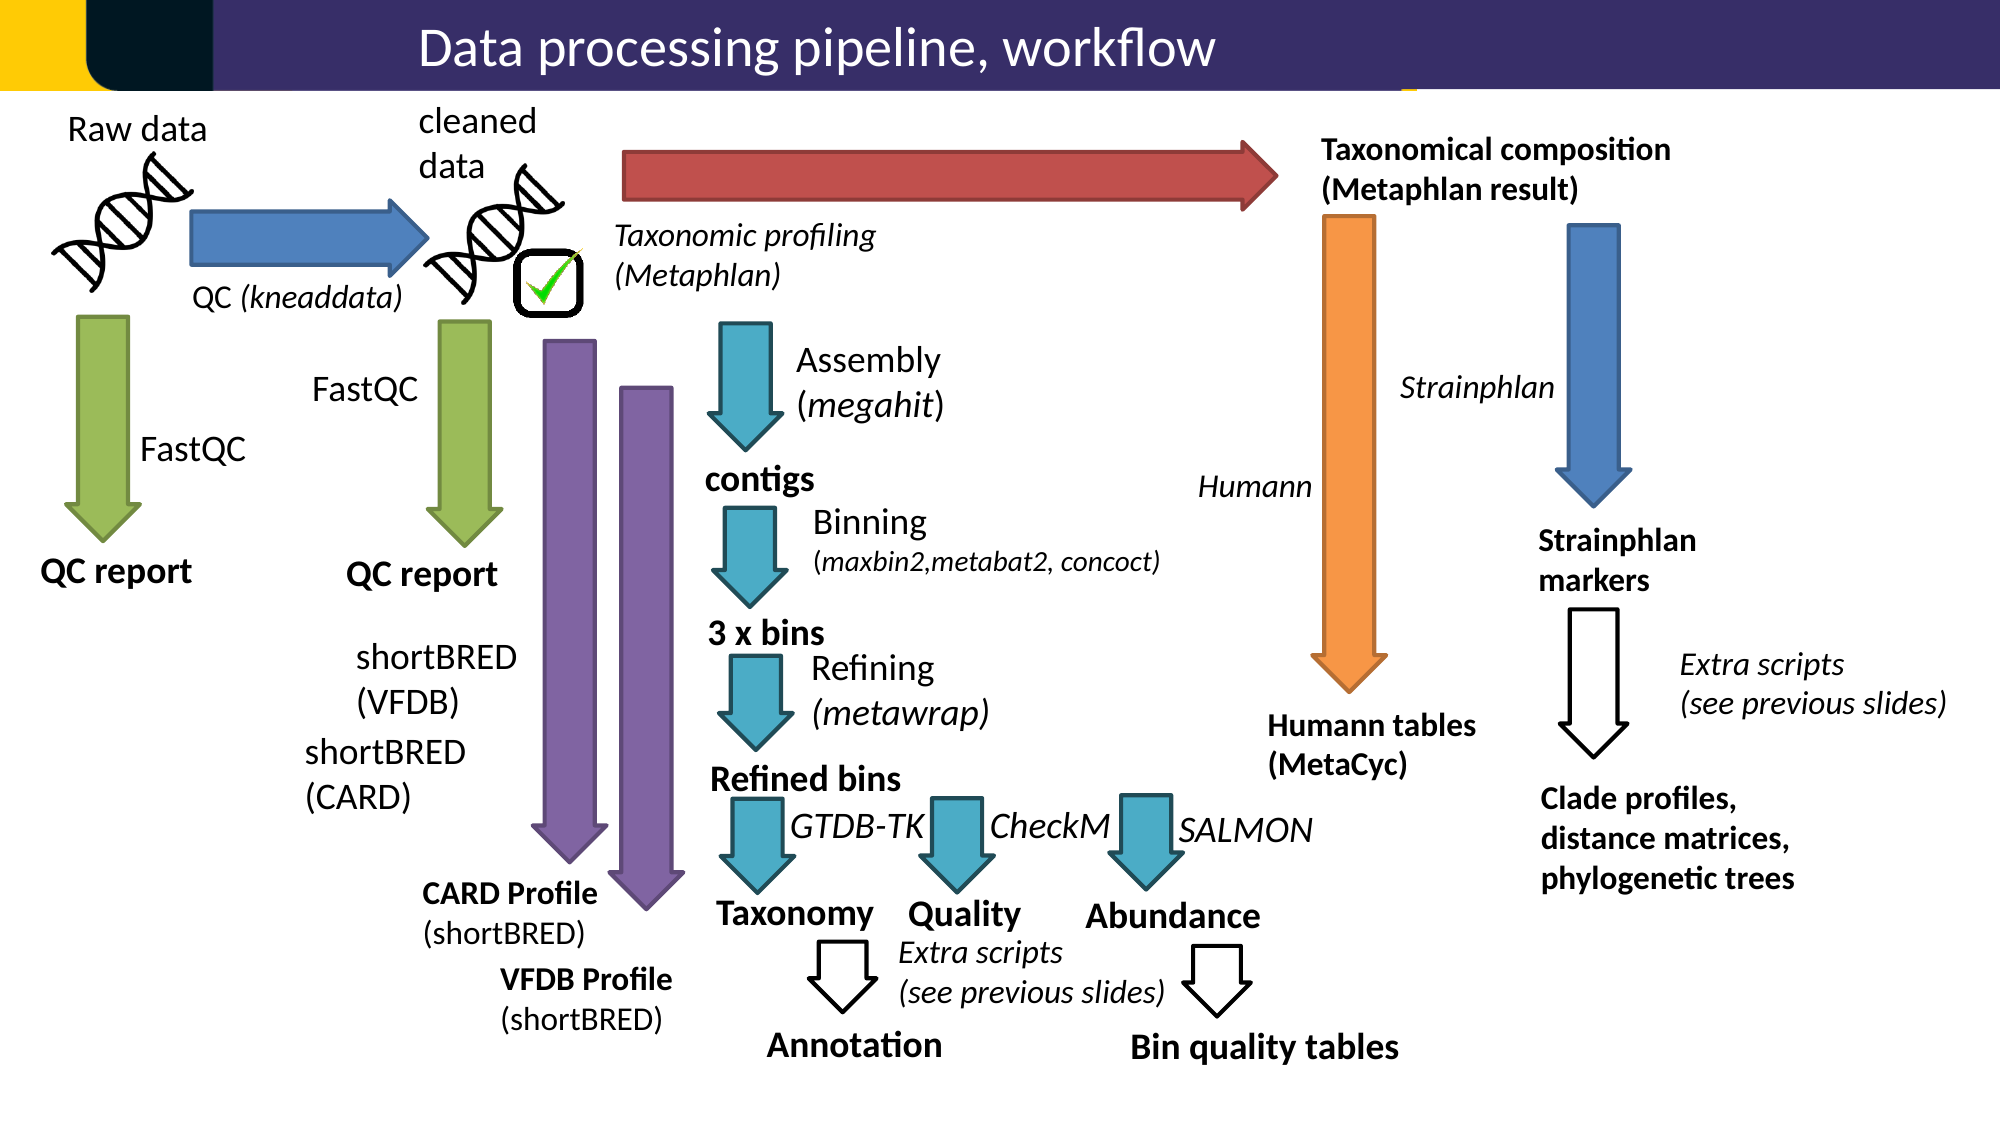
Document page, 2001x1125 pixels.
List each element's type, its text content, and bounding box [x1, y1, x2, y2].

text_box Raw data [52, 96, 223, 157]
text_box [198, 198, 417, 267]
text_box Extra scripts (see previous slides) [883, 922, 1182, 1018]
text_box cleaned data [403, 88, 562, 194]
text_box Extra scripts (see previous slides) [1664, 634, 1963, 729]
text_box [1107, 793, 1181, 883]
text_box GTDB-TK [775, 793, 940, 854]
text_box SALMON [1163, 798, 1329, 858]
text_box Assembly (megahit) [781, 327, 961, 433]
picture [422, 162, 584, 318]
text_box [706, 321, 781, 446]
text_box [1554, 223, 1633, 509]
text_box [64, 314, 142, 538]
text_box [425, 319, 504, 541]
text_box [530, 338, 609, 863]
text_box [918, 796, 996, 881]
text_box [1310, 214, 1389, 695]
picture [0, 0, 403, 91]
text_box Data processing pipeline, workflow [398, 0, 1778, 88]
text_box [1557, 607, 1630, 760]
text_box contigs [689, 446, 830, 507]
text_box [621, 139, 1279, 212]
text_box Refined bins [695, 746, 917, 807]
text_box [1181, 943, 1253, 1014]
text_box QC (kneaddata) [177, 267, 419, 323]
text_box Taxonomy [701, 881, 890, 941]
text_box FastQC [125, 416, 262, 477]
text_box QC report [331, 541, 514, 602]
text_box [607, 385, 686, 912]
text_box QC report [25, 538, 208, 599]
text_box shortBRED (CARD) [289, 719, 482, 824]
text_box [718, 796, 797, 881]
text_box FastQC [297, 356, 434, 417]
text_box Humann tables (MetaCyc) [1253, 695, 1492, 790]
text_box VFDB Profile (shortBRED) [485, 949, 689, 1045]
text_box Clade profiles, distance matrices, phylogenetic trees [1526, 768, 1811, 904]
text_box 3 x bins [692, 600, 840, 660]
text_box Quality [893, 881, 1037, 922]
text_box Binning (maxbin2,metabat2, concoct) [798, 489, 1176, 585]
text_box [716, 660, 795, 746]
text_box Taxonomical composition (Metaphlan result) [1306, 120, 1723, 215]
text_box CheckM [975, 793, 1127, 854]
text_box CARD Profile (shortBRED) [408, 863, 614, 959]
text_box Bin quality tables [1115, 1014, 1415, 1075]
text_box shortBRED (VFDB) [341, 624, 533, 730]
text_box Abundance [1070, 883, 1277, 943]
text_box Strainphlan [1385, 357, 1571, 413]
text_box Annotation [751, 1012, 958, 1072]
text_box [710, 507, 789, 600]
text_box Humann [1183, 457, 1328, 512]
picture [51, 150, 194, 293]
text_box Refining (metawrap) [796, 635, 1006, 741]
text_box [806, 939, 879, 1012]
text_box Strainphlan markers [1523, 511, 1713, 606]
text_box Taxonomic profiling (Metaphlan) [599, 206, 892, 301]
